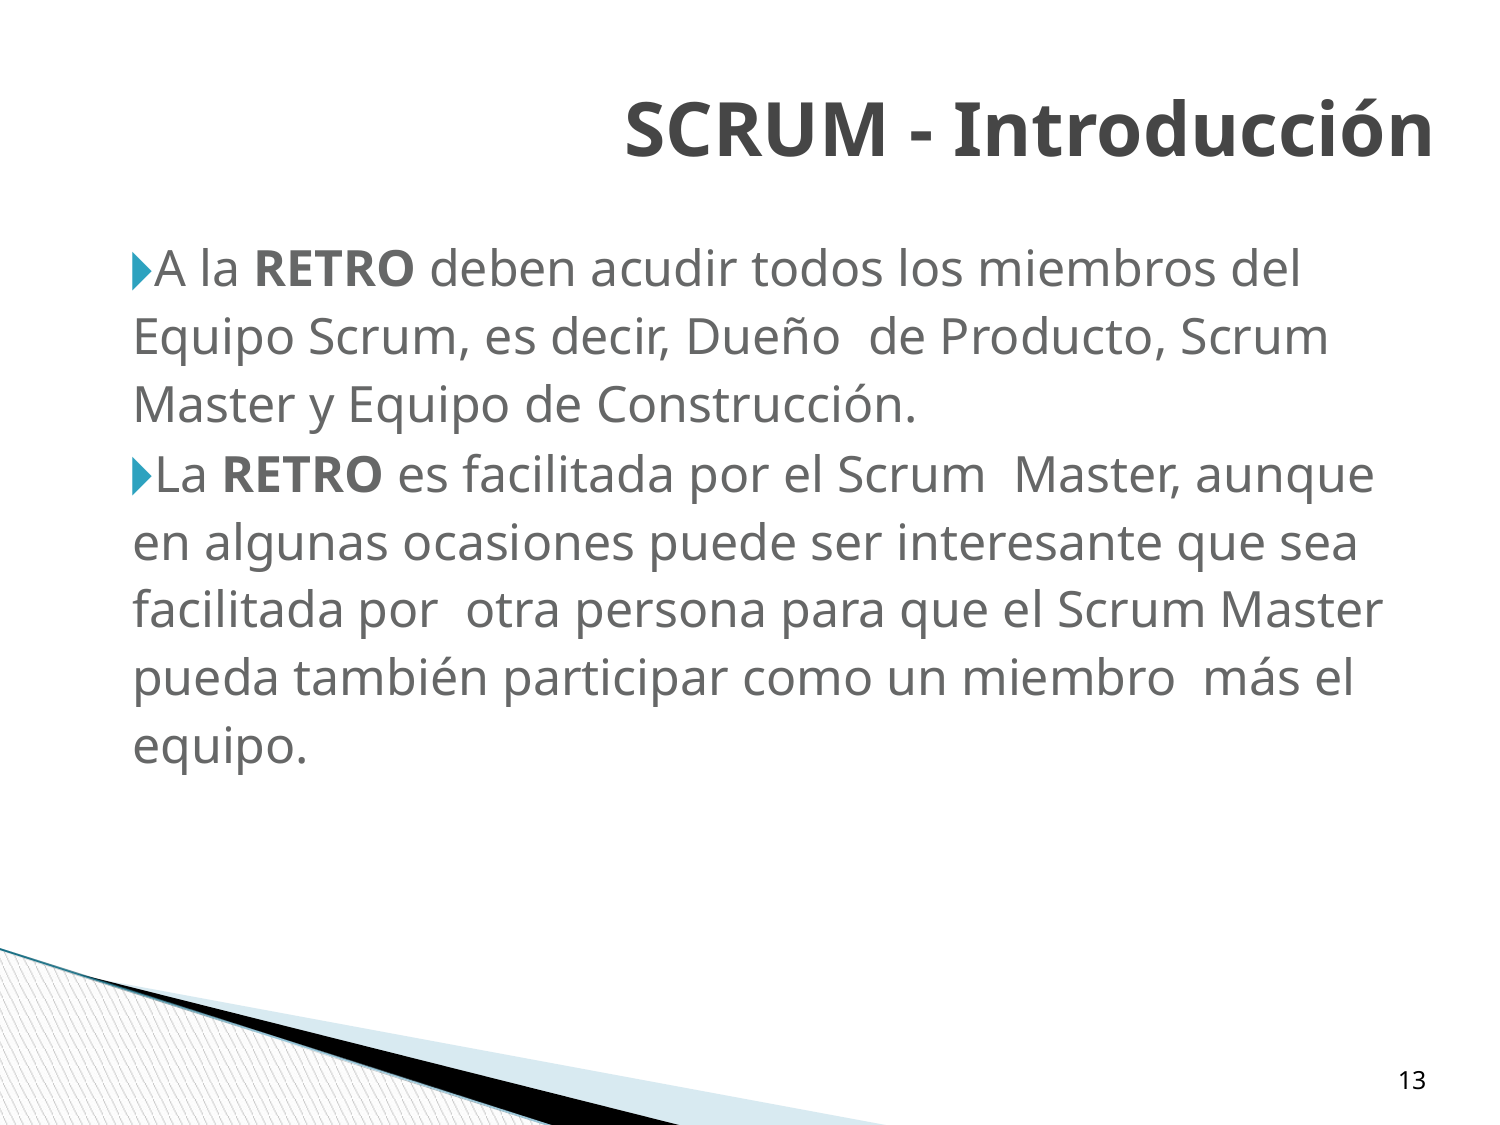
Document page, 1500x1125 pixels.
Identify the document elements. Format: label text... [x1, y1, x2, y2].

text_box ‹#› [1274, 1041, 1442, 1106]
list A la RETRO deben acudir todos los miembros del Equipo Scrum, es decir, Dueño de Producto, Scrum Master y Equipo de Construcción. La RETRO es facilitada por el Scrum Master, aunque en algunas ocasiones puede ser interesante que sea facilitada por otra persona para que el Scrum Master pueda también participar como un miembro más el equipo. [112, 220, 1413, 1021]
title SCRUM - Introducción [43, 32, 1471, 220]
picture [0, 947, 559, 1125]
